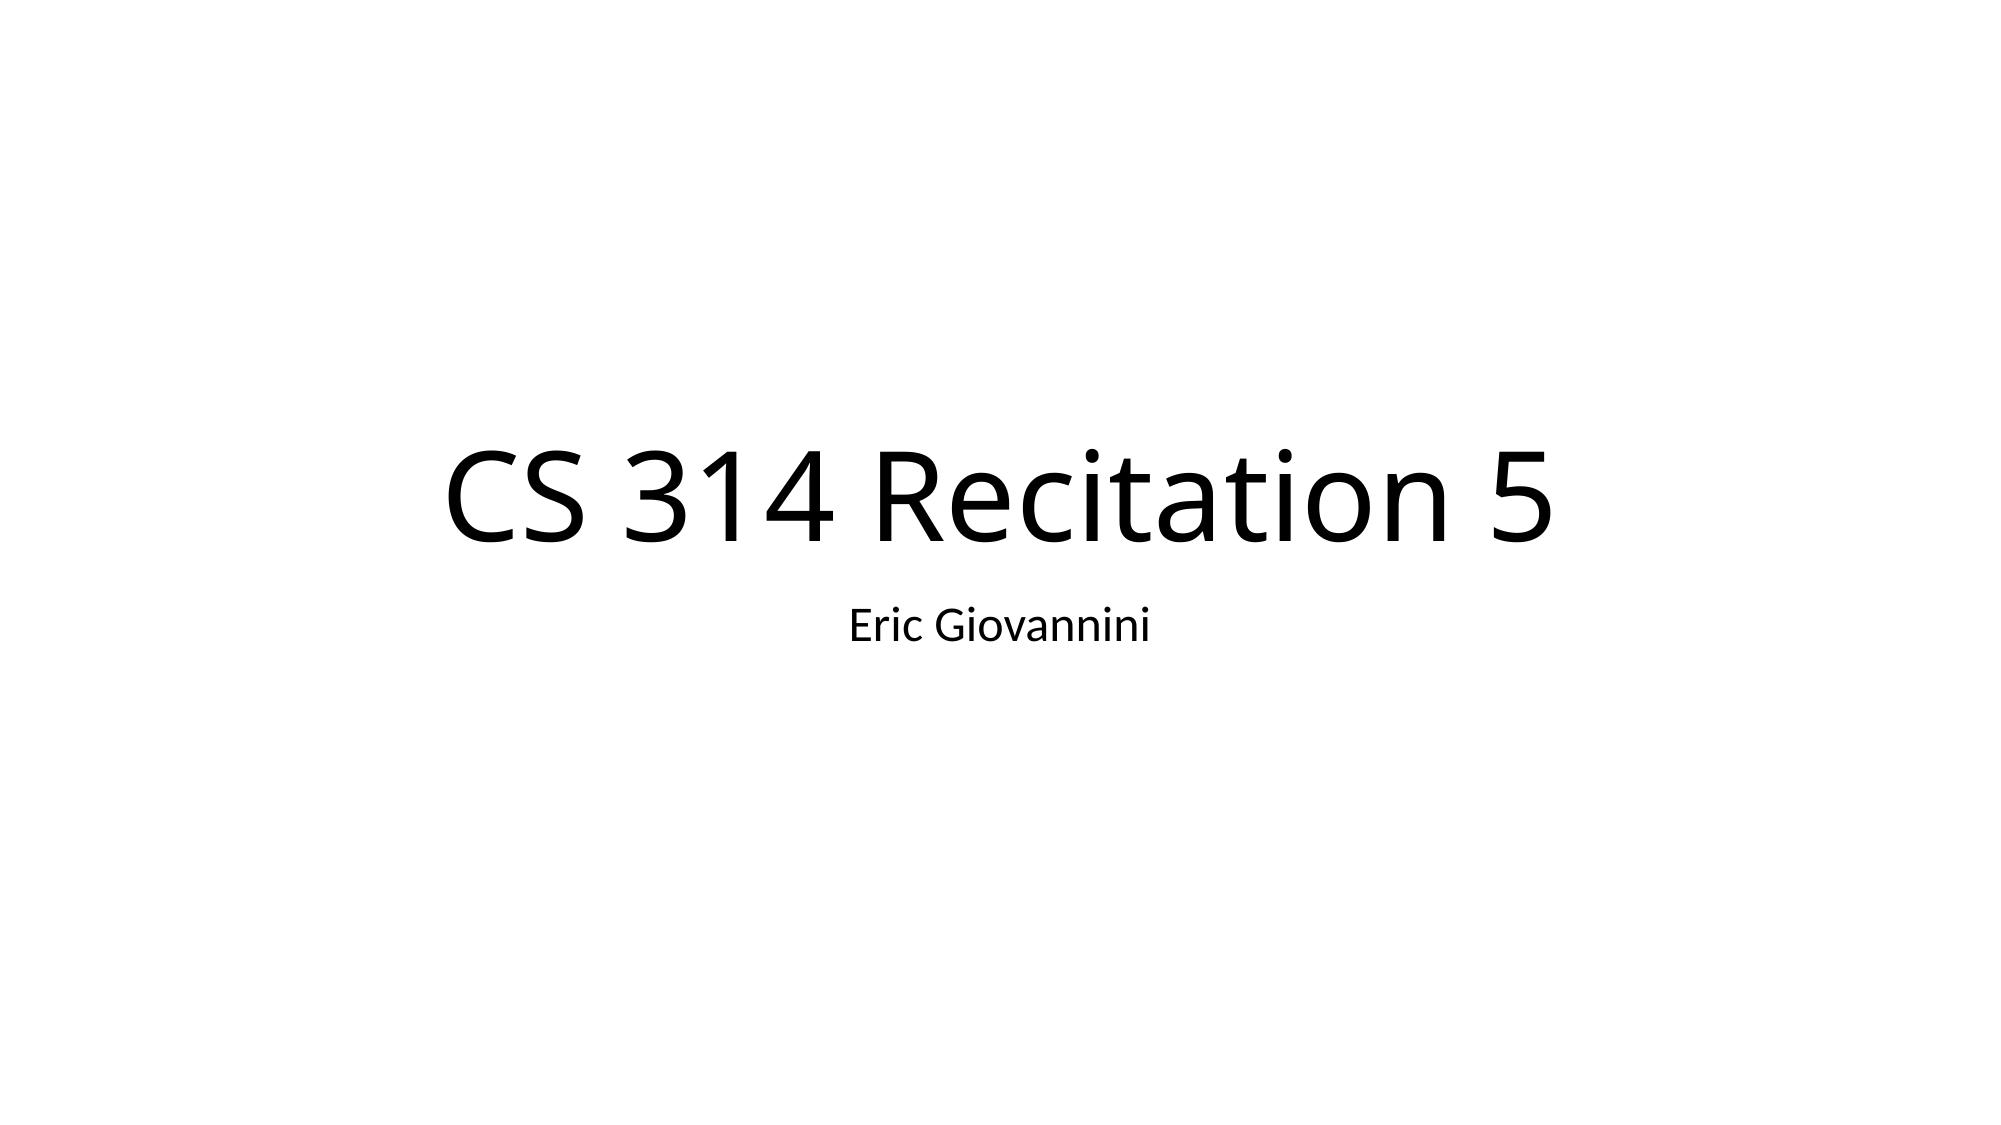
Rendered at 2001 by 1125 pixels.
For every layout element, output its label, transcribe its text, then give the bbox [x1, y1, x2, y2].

subtitle Eric Giovannini [249, 590, 1750, 863]
title CS 314 Recitation 5 [249, 184, 1750, 576]
